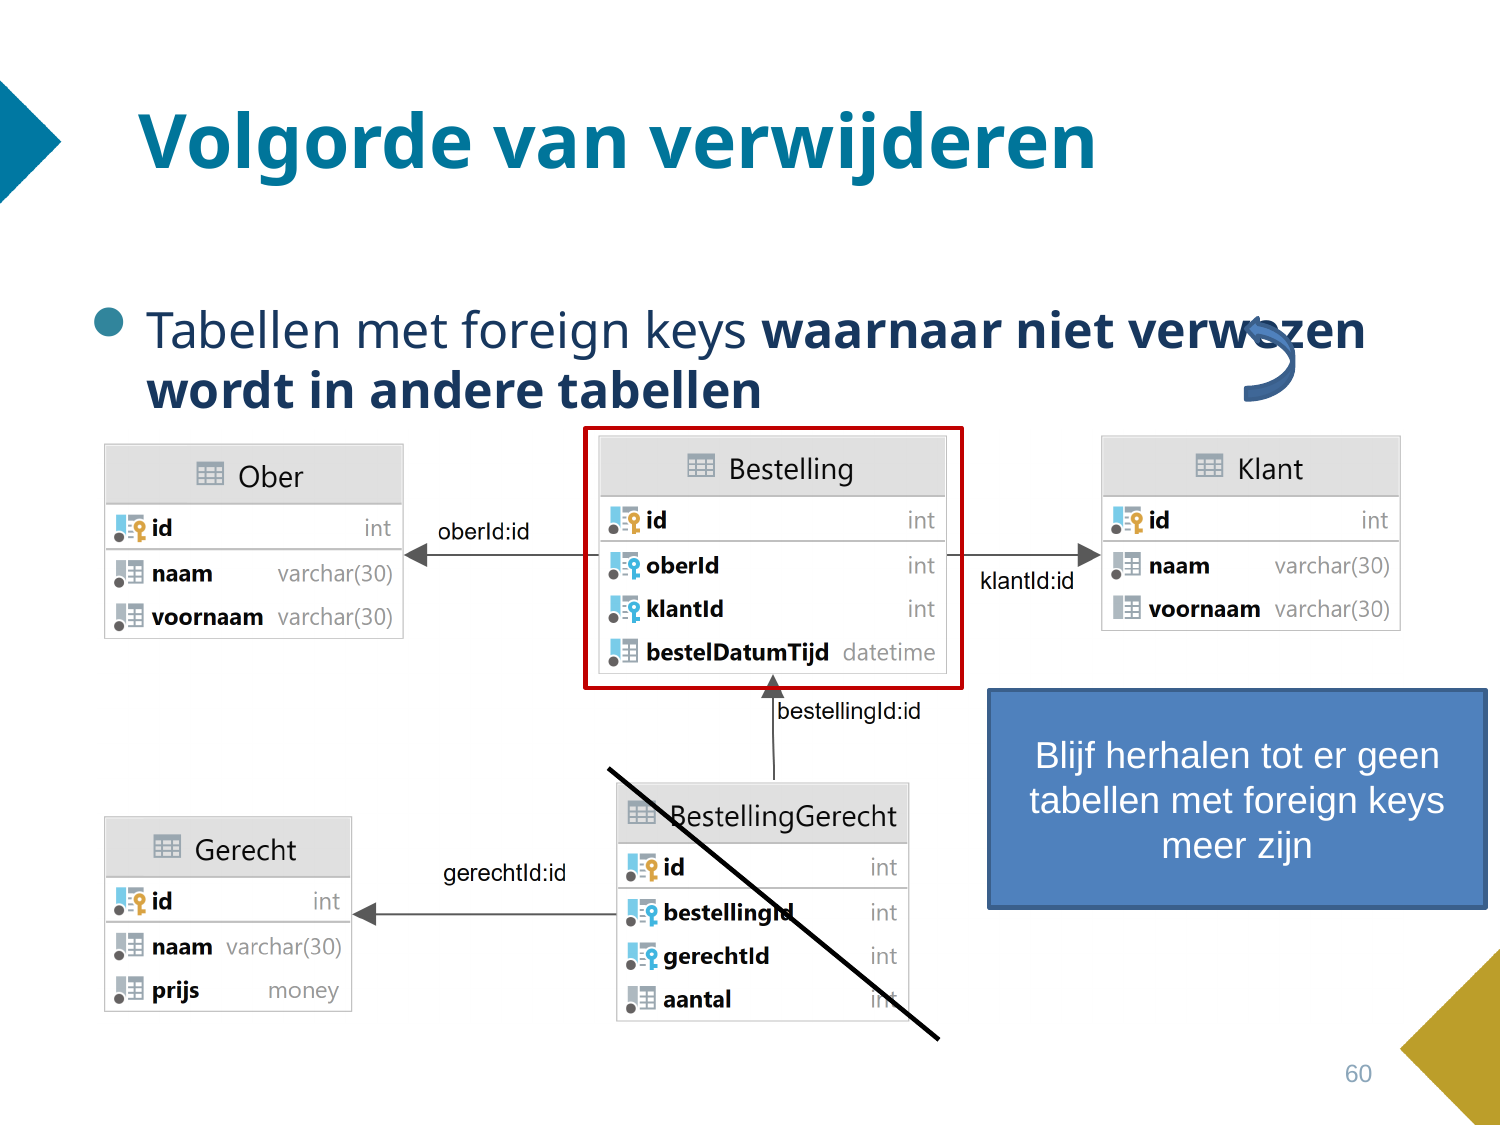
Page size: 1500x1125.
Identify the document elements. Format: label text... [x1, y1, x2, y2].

title Volgorde van verwijderen [123, 45, 1425, 233]
slide_number 60 [1037, 1042, 1388, 1103]
text_box [1243, 316, 1296, 402]
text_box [608, 767, 940, 1041]
text_box Blijf herhalen tot er geen tabellen met foreign keys meer zijn [1409, 688, 1488, 910]
picture [0, 0, 1500, 1125]
list Tabellen met foreign keys waarnaar niet verwezen wordt in andere tabellen [75, 290, 1425, 941]
